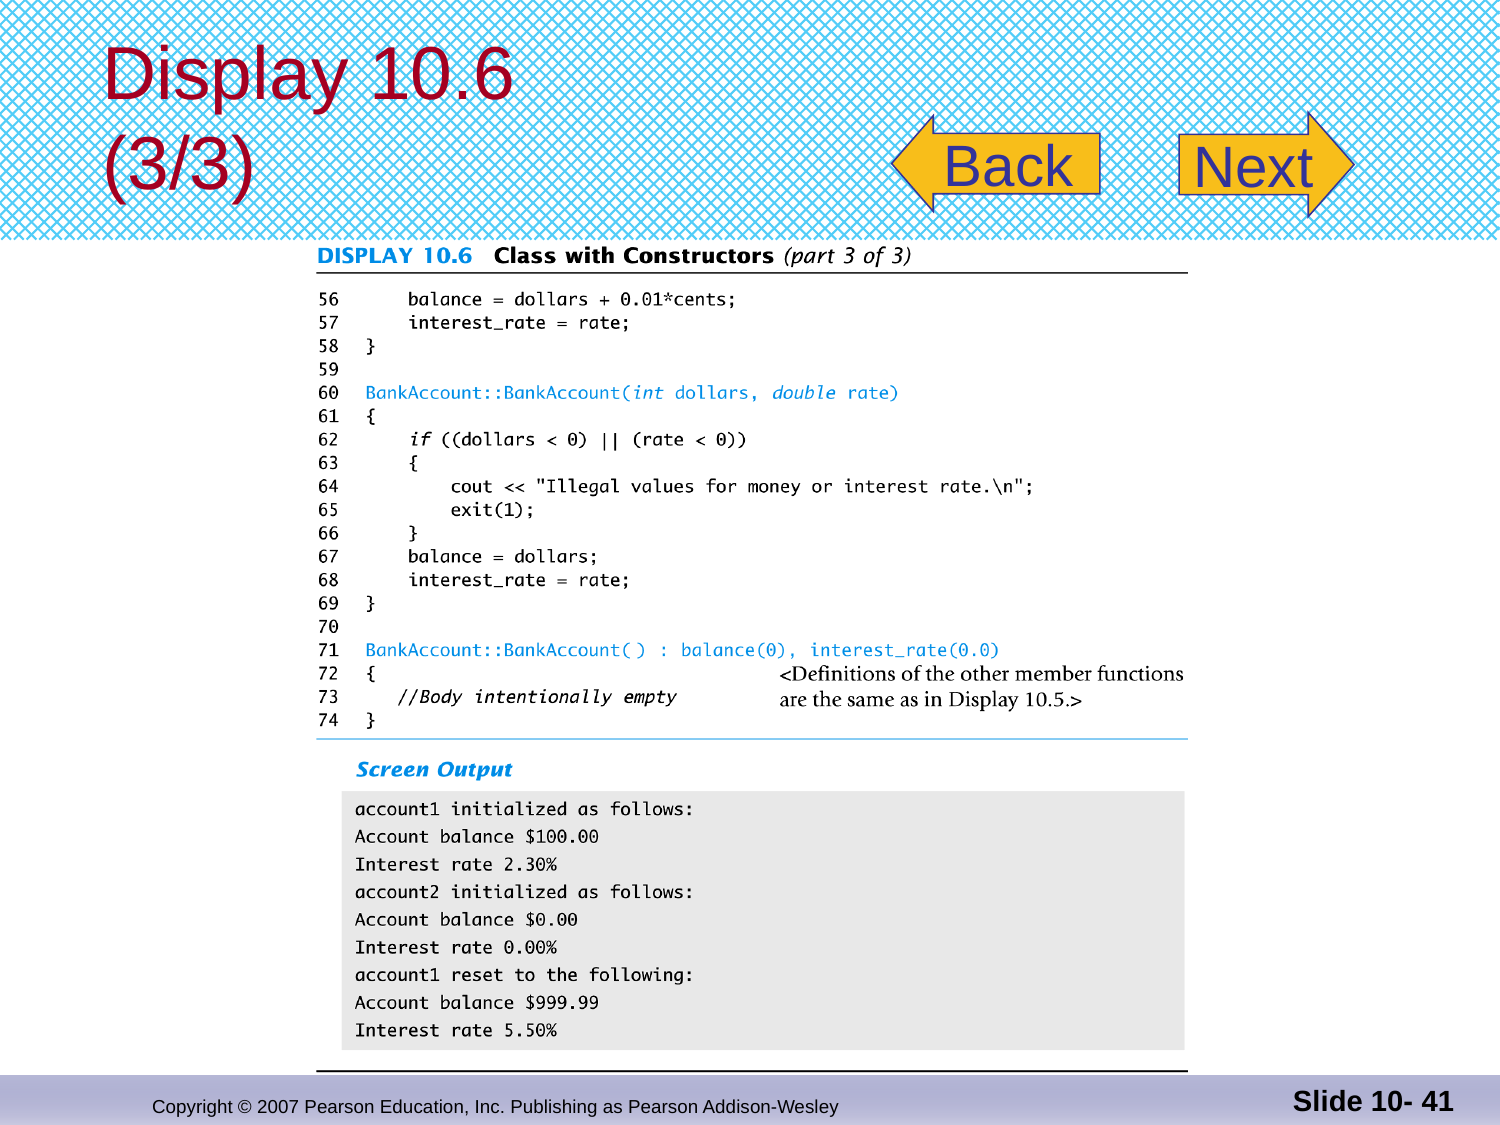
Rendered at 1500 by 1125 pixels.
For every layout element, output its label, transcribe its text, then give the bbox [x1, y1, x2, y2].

title Display 10.6 (3/3) [87, 49, 1451, 213]
slide_number Slide 10- 41 [1156, 1049, 1470, 1125]
picture [311, 241, 1188, 1076]
